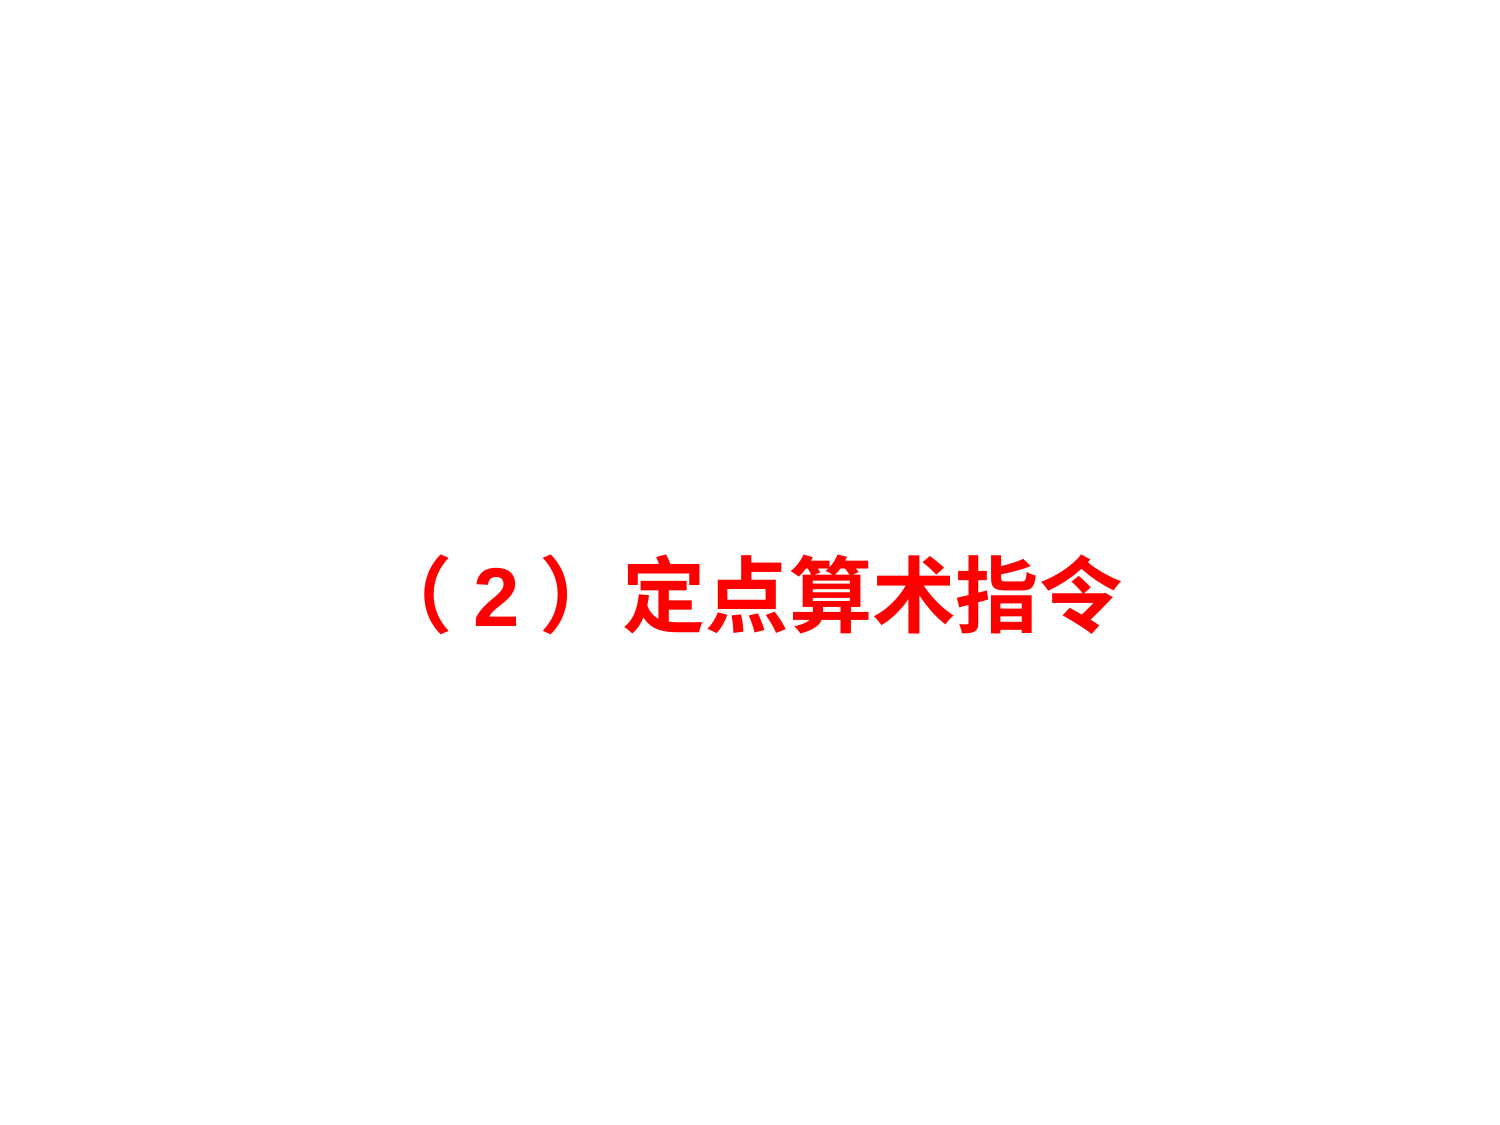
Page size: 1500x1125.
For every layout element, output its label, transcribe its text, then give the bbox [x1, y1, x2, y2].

title （2）定点算术指令 [77, 33, 1415, 1014]
